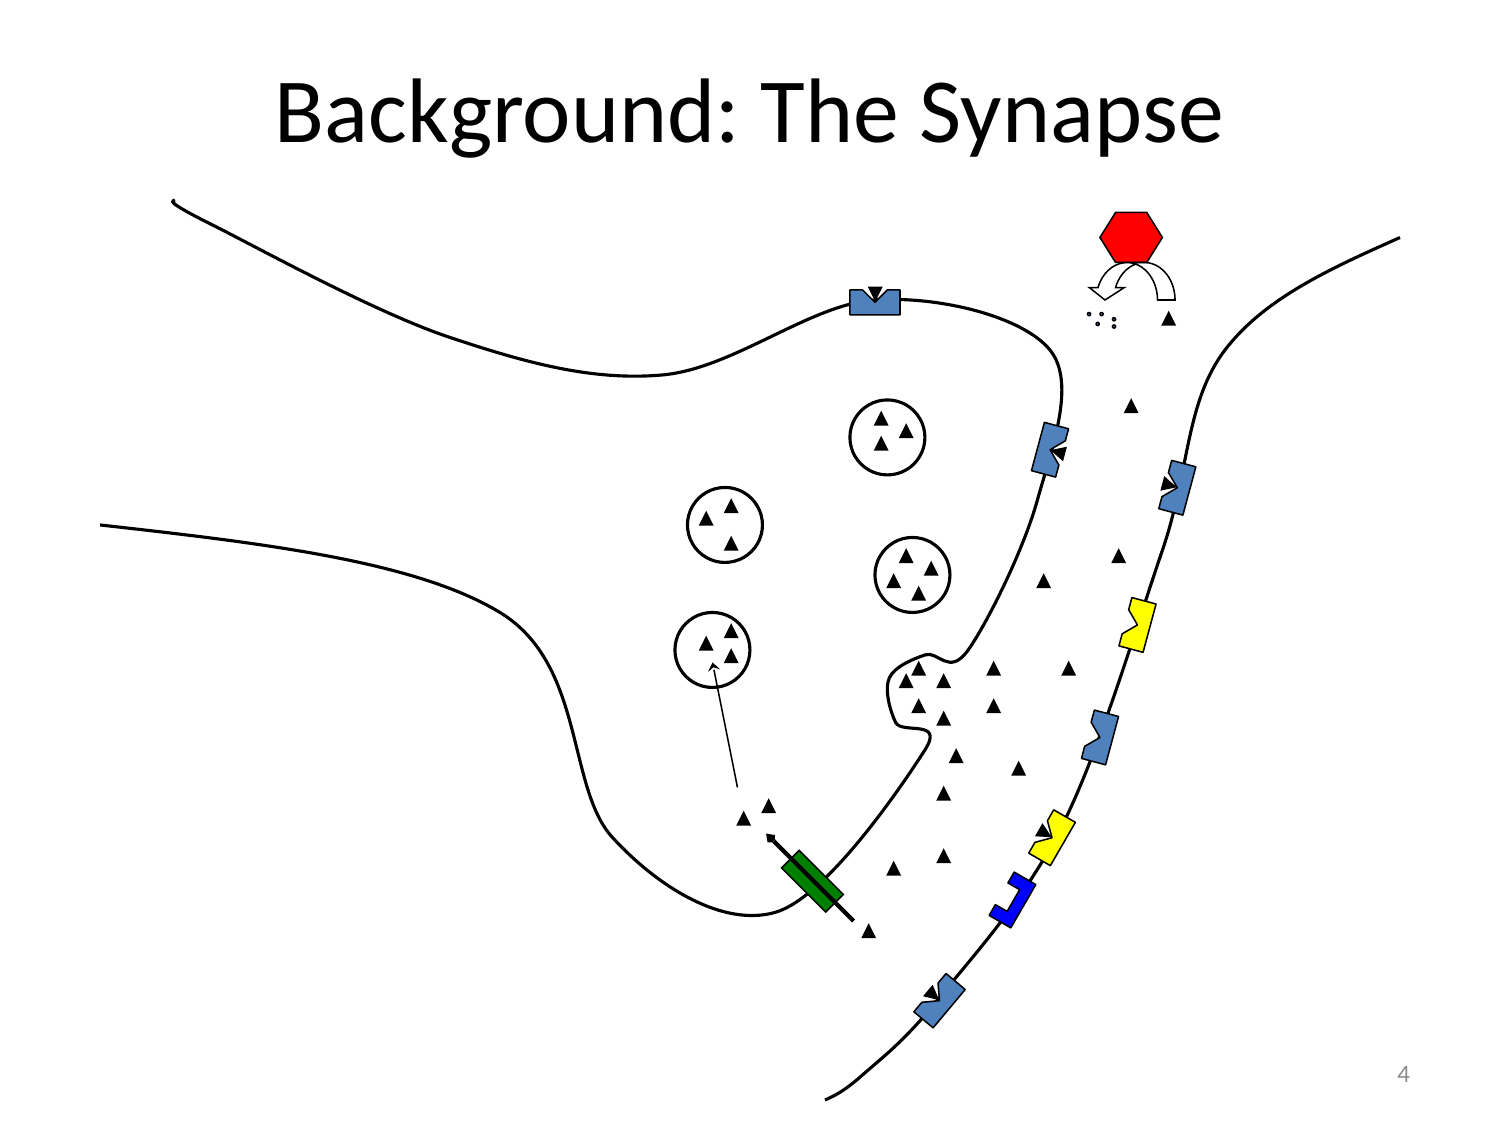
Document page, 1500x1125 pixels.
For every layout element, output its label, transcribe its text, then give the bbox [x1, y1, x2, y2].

text_box [862, 924, 875, 938]
text_box [899, 424, 913, 438]
text_box [924, 562, 938, 575]
text_box [937, 849, 950, 863]
text_box [989, 872, 1036, 928]
text_box [687, 487, 763, 563]
text_box [1081, 710, 1119, 765]
text_box [1145, 237, 1401, 603]
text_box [913, 986, 964, 1014]
text_box [724, 537, 738, 550]
text_box [912, 699, 925, 713]
text_box [874, 437, 888, 450]
text_box [874, 412, 888, 425]
text_box [724, 649, 738, 663]
text_box [987, 662, 1000, 675]
text_box [849, 399, 925, 475]
text_box [699, 512, 713, 525]
text_box [937, 787, 950, 800]
text_box [1124, 399, 1138, 413]
text_box [1118, 597, 1157, 653]
text_box [1089, 262, 1176, 300]
text_box [737, 812, 750, 825]
text_box [937, 674, 950, 688]
text_box [899, 674, 913, 688]
text_box [1037, 574, 1050, 588]
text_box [849, 287, 901, 316]
slide_number 4 [1074, 1042, 1425, 1103]
text_box [1099, 212, 1163, 263]
text_box [766, 833, 854, 922]
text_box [1025, 436, 1077, 464]
text_box [674, 612, 750, 688]
text_box [949, 749, 963, 763]
text_box [1036, 824, 1051, 837]
text_box [1062, 662, 1075, 675]
text_box [912, 662, 925, 675]
text_box [937, 712, 950, 725]
text_box [1112, 549, 1125, 563]
text_box [899, 549, 913, 563]
text_box [791, 850, 844, 902]
text_box [874, 537, 950, 613]
title Background: The Synapse [112, 12, 1388, 200]
text_box [912, 587, 925, 600]
text_box [708, 662, 738, 788]
text_box [724, 624, 738, 638]
text_box [699, 637, 713, 650]
text_box [99, 199, 1062, 916]
text_box [762, 799, 775, 813]
text_box [1162, 312, 1175, 325]
text_box [1028, 809, 1076, 866]
text_box [1012, 762, 1025, 775]
text_box [887, 862, 900, 875]
text_box [887, 574, 900, 588]
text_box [1150, 473, 1202, 502]
text_box [781, 859, 835, 913]
text_box [825, 648, 1130, 1101]
text_box [724, 499, 738, 513]
text_box [987, 699, 1000, 713]
